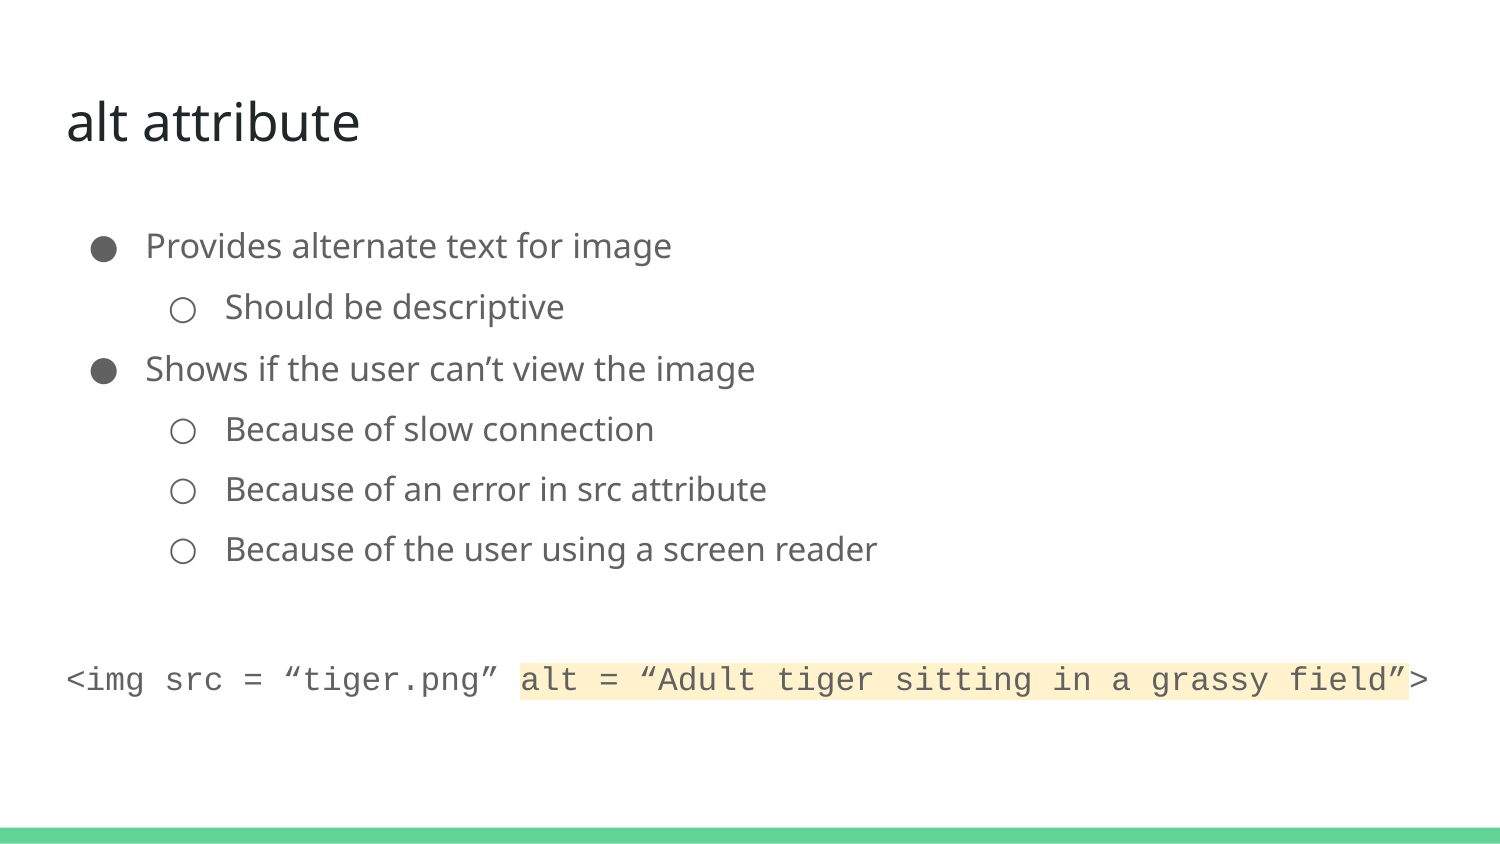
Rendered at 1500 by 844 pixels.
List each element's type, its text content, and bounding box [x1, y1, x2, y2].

title alt attribute [51, 72, 1449, 167]
list Provides alternate text for image Should be descriptive Shows if the user can’t view the image Because of slow connection Because of an error in src attribute Because of the user using a screen reader <img src = “tiger.png” alt = “Adult tiger sitting in a grassy field”> [51, 189, 1449, 750]
